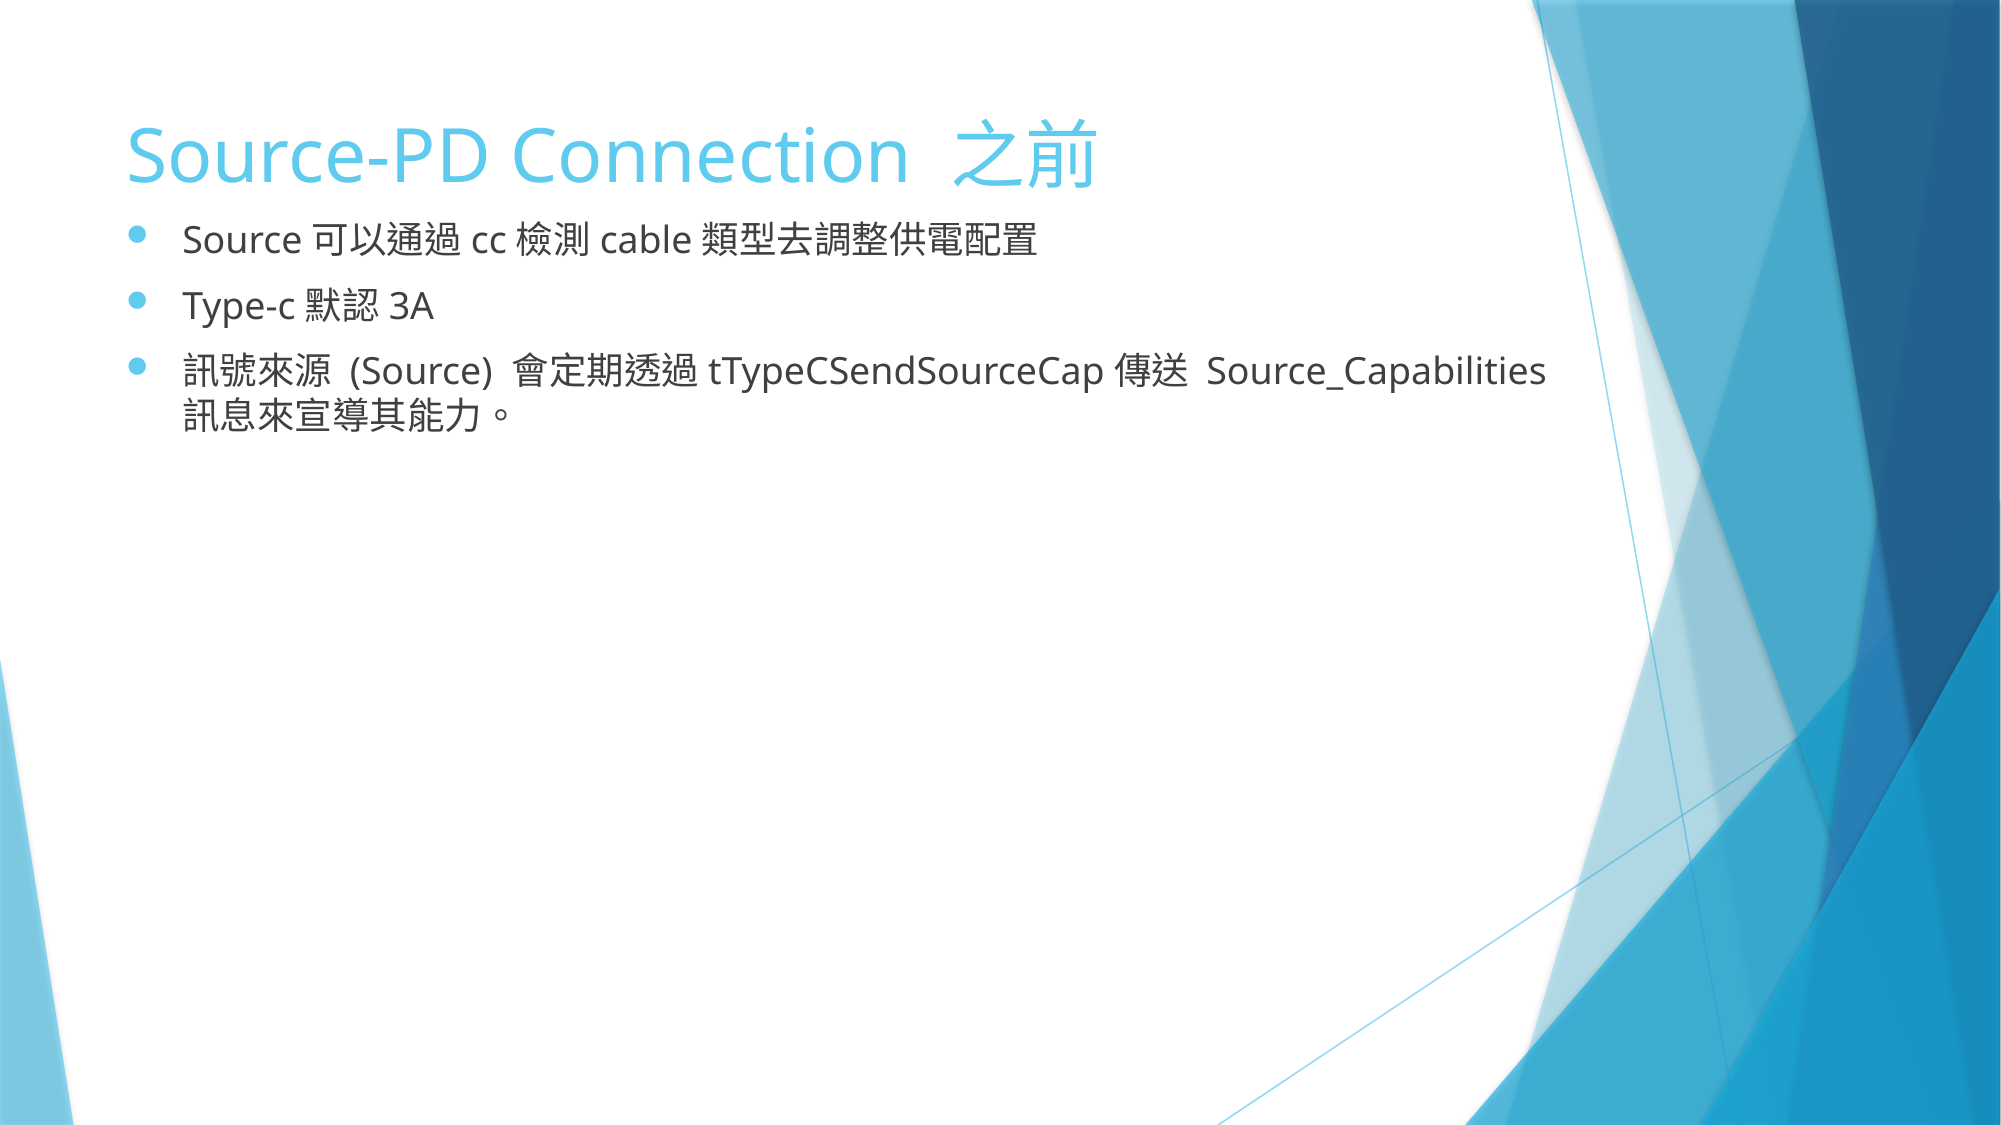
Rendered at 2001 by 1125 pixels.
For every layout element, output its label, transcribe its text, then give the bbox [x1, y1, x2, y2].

title Source-PD Connection 之前 [111, 99, 1522, 208]
list Source可以通過cc檢測cable類型去調整供電配置 Type-c默認3A 訊號來源 (Source) 會定期透過tTypeCSendSourceCap傳送 Source_Capabilities 訊息來宣導其能力。 [111, 208, 1603, 845]
